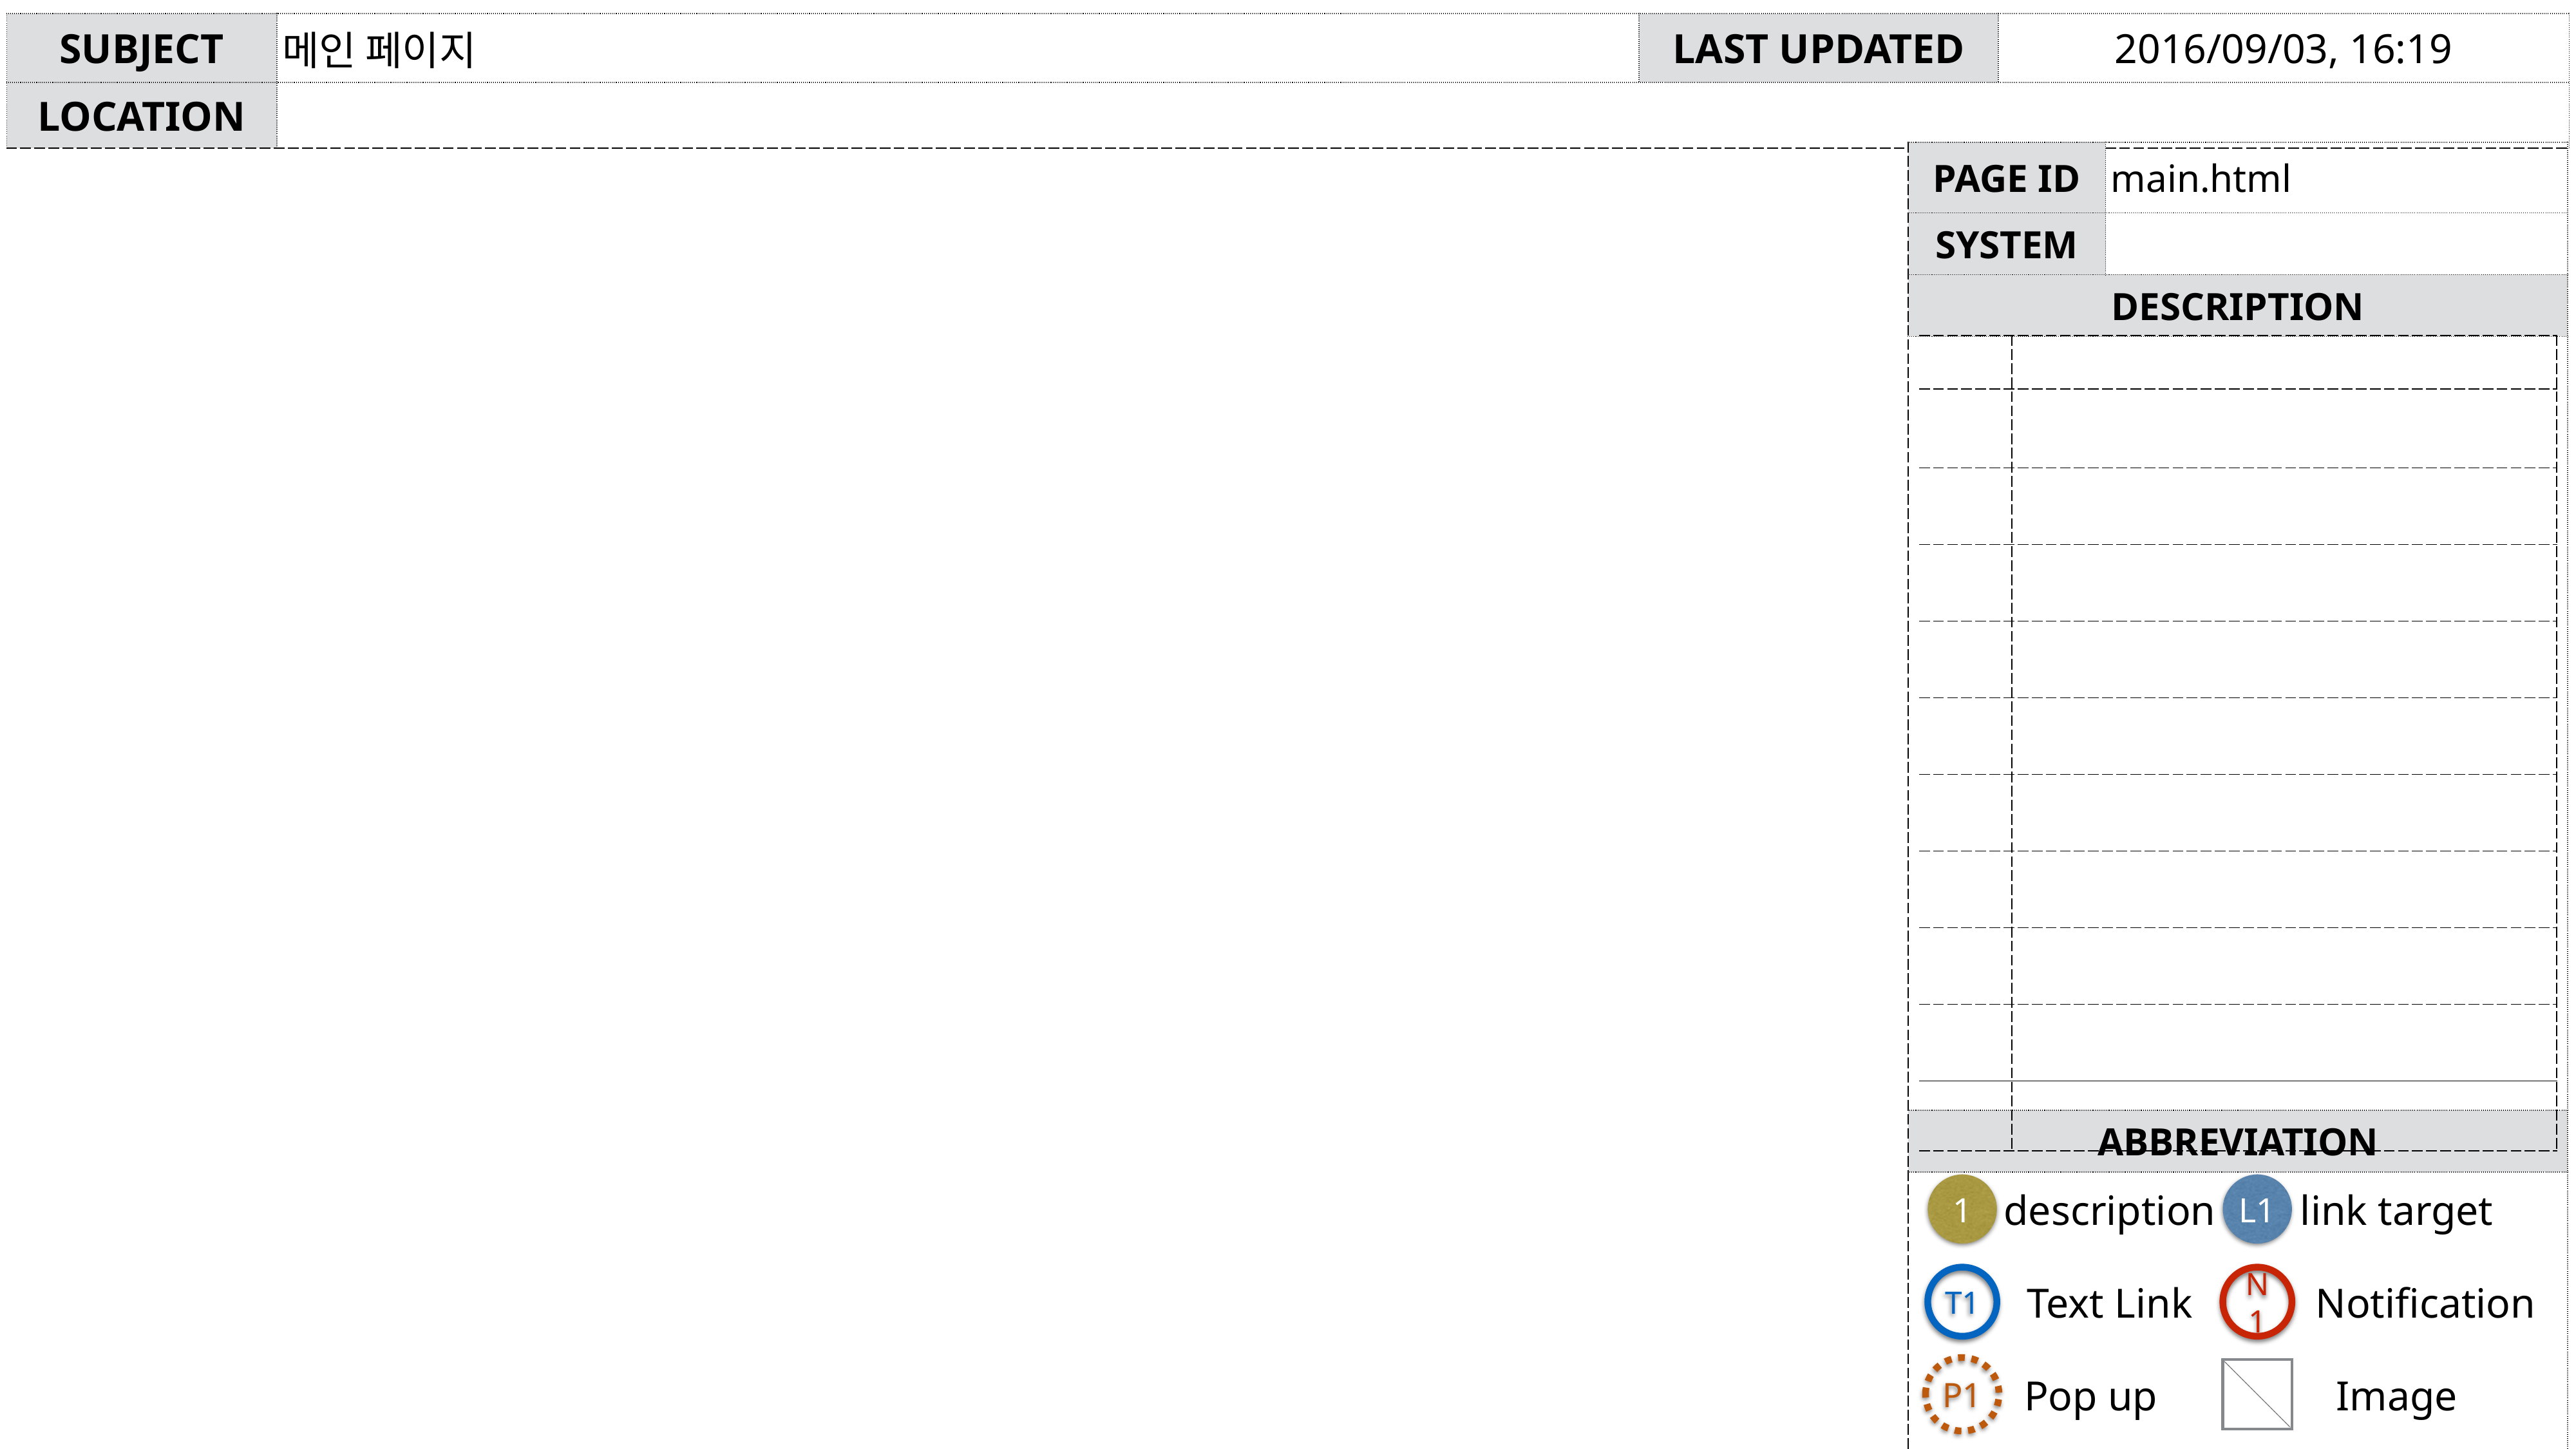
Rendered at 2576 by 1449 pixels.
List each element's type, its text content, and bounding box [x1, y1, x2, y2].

table_cell LOCATION [7, 82, 277, 148]
table_cell [2012, 468, 2557, 544]
table_cell [2557, 336, 2568, 1110]
table_cell [1919, 851, 2012, 927]
table_cell [2012, 389, 2557, 468]
text_box description [1998, 1179, 2222, 1239]
table_header PAGE ID [1908, 142, 2106, 213]
text_box 1 [1927, 1174, 1997, 1244]
text_box Notification [2310, 1272, 2542, 1331]
table_cell [1919, 468, 2012, 544]
text_box Image [2331, 1365, 2463, 1424]
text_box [2222, 1359, 2293, 1429]
text_box T1 [1927, 1267, 1997, 1336]
table_cell [2012, 1004, 2557, 1081]
table_cell ABBREVIATION [1908, 1110, 2568, 1172]
table_cell [1919, 621, 2012, 697]
text_box N1 [2222, 1267, 2292, 1336]
table_cell [1919, 544, 2012, 621]
table_cell [1919, 1081, 2012, 1151]
table_header [1919, 336, 2012, 389]
text_box L1 [2222, 1174, 2292, 1244]
table_cell [2012, 544, 2557, 621]
table_header main.html [2106, 142, 2568, 213]
table_cell [1919, 1004, 2012, 1081]
table_cell DESCRIPTION [1908, 274, 2568, 336]
table_header 메인 페이지 [277, 14, 1639, 82]
table_cell [1919, 389, 2012, 468]
table_cell [2106, 213, 2568, 274]
table_cell [1919, 697, 2012, 774]
table_cell [1908, 1172, 2568, 1449]
table_cell [2012, 621, 2557, 697]
text_box link target [2295, 1179, 2499, 1239]
table_cell [1908, 336, 1919, 1110]
table_cell [1919, 927, 2012, 1004]
table_cell [2012, 927, 2557, 1004]
table_cell [277, 82, 2569, 148]
table_cell [1919, 774, 2012, 851]
text_box P1 [1925, 1357, 2000, 1432]
table_header LAST UPDATED [1639, 14, 1998, 82]
table_cell SYSTEM [1908, 213, 2106, 274]
table_cell [2012, 774, 2557, 851]
text_box Text Link [2022, 1272, 2199, 1331]
table_header SUBJECT [7, 14, 277, 82]
table_cell [2012, 697, 2557, 774]
table_cell [2012, 1081, 2557, 1151]
table_header [2012, 336, 2557, 389]
text_box Pop up [2018, 1365, 2163, 1424]
table_header 2016/09/03, 16:19 [1998, 14, 2569, 82]
table_cell [2012, 851, 2557, 927]
